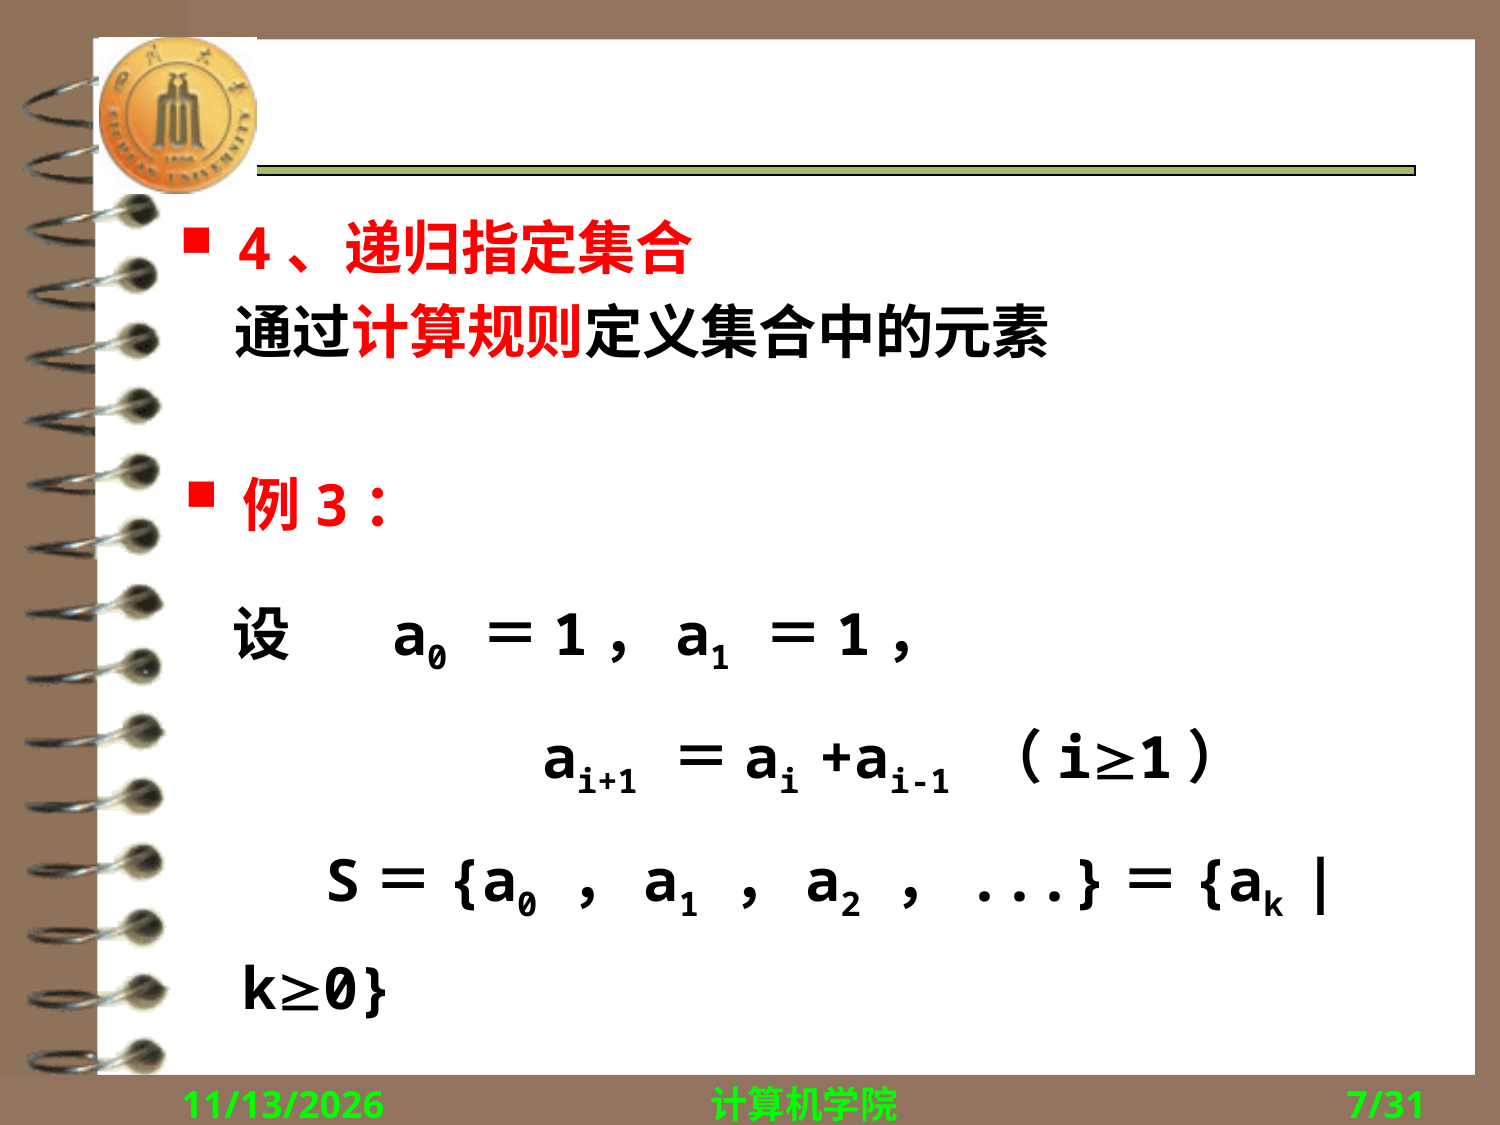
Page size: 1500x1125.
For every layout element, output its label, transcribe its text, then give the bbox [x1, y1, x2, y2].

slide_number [166, 1073, 479, 1100]
picture [0, 0, 257, 1075]
footer 计算机学院 [479, 1073, 1128, 1100]
list 4、递归指定集合 通过计算规则定义集合中的元素 [174, 191, 1425, 372]
text_box 例3： 设 a0 ＝1，a1 ＝1， ai+1 ＝ai +ai-1 （i1） S＝{a0 ，a1 ，a2 ，...}＝{ak | k0} [171, 420, 1448, 1029]
slide_number 7/31 [1128, 1073, 1442, 1100]
